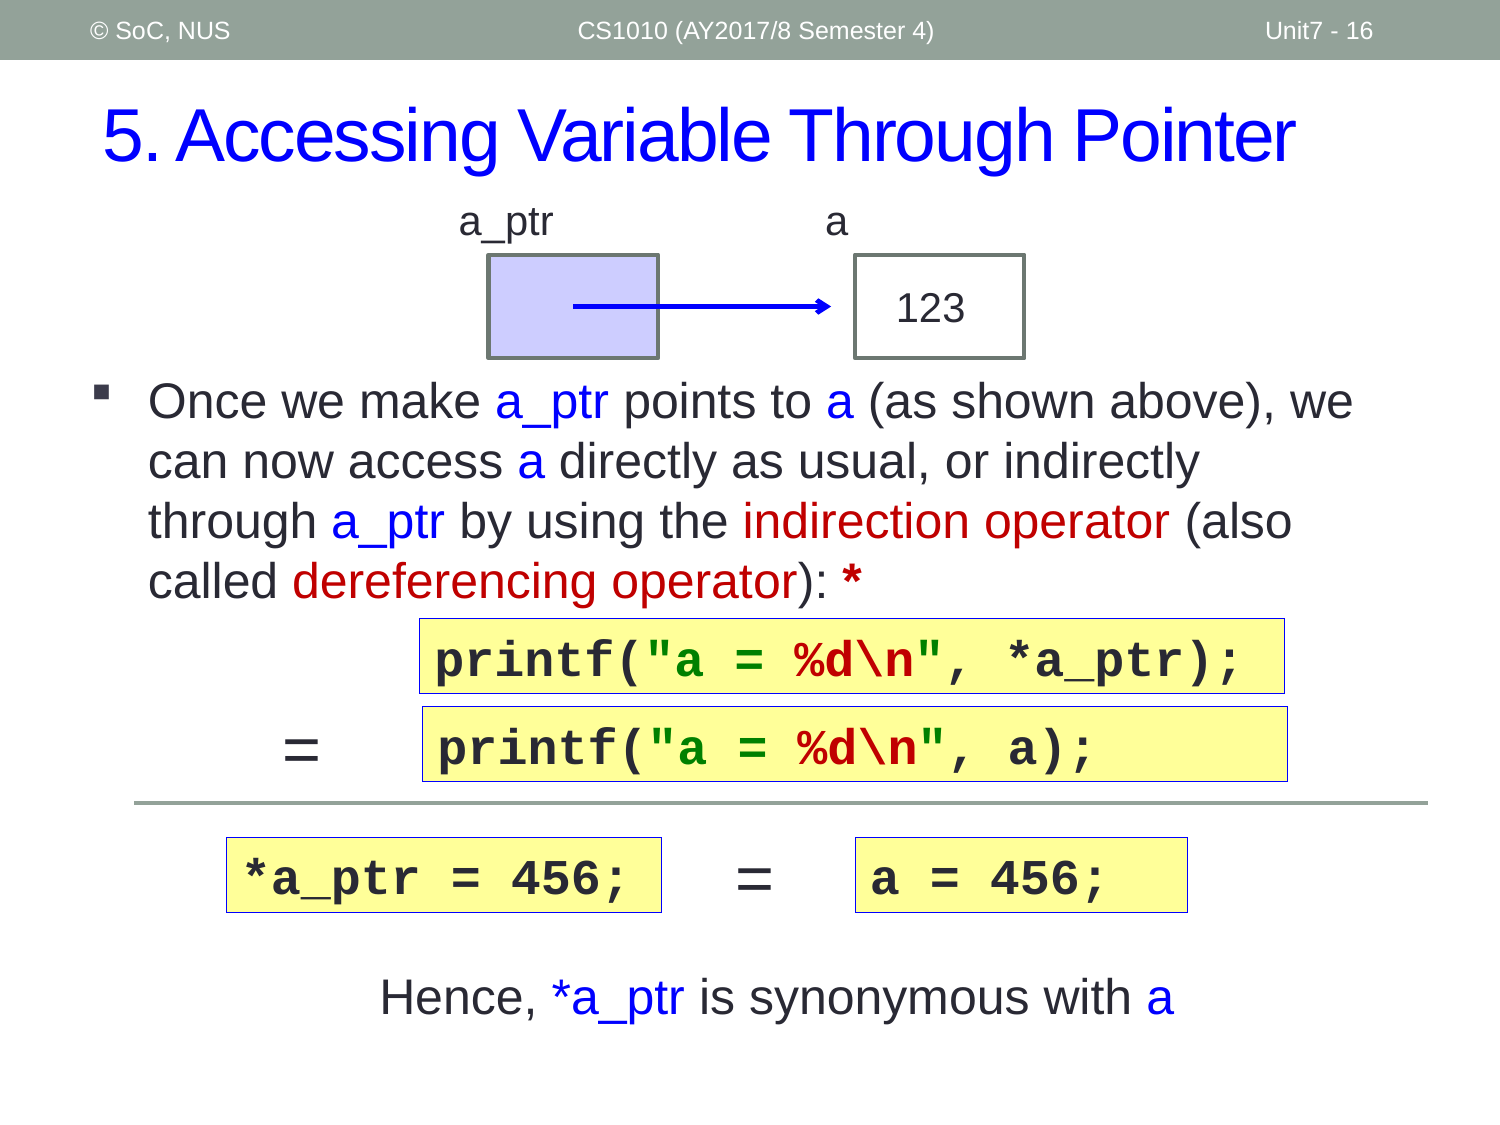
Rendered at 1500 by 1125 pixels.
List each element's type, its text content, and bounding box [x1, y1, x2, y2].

footer CS1010 (AY2017/8 Semester 4) [562, 3, 1238, 57]
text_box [443, 186, 1025, 359]
text_box Hence, *a_ptr is synonymous with a [364, 956, 1252, 1032]
text_box printf("a = %d\n", a); [422, 706, 1288, 782]
title 5. Accessing Variable Through Pointer [87, 62, 1463, 200]
text_box = [248, 698, 355, 793]
slide_number Unit7 - 16 [1250, 3, 1425, 57]
text_box *a_ptr = 456; [226, 837, 662, 913]
list Once we make a_ptr points to a (as shown above), we can now access a directly as usual, or indirectly through a_ptr by using the indirection operator (also called dereferencing operator): * [75, 361, 1389, 624]
text_box printf("a = %d\n", *a_ptr); [419, 618, 1285, 694]
slide_number © SoC, NUS [75, 3, 550, 57]
text_box = [702, 827, 808, 923]
text_box a = 456; [855, 837, 1188, 913]
